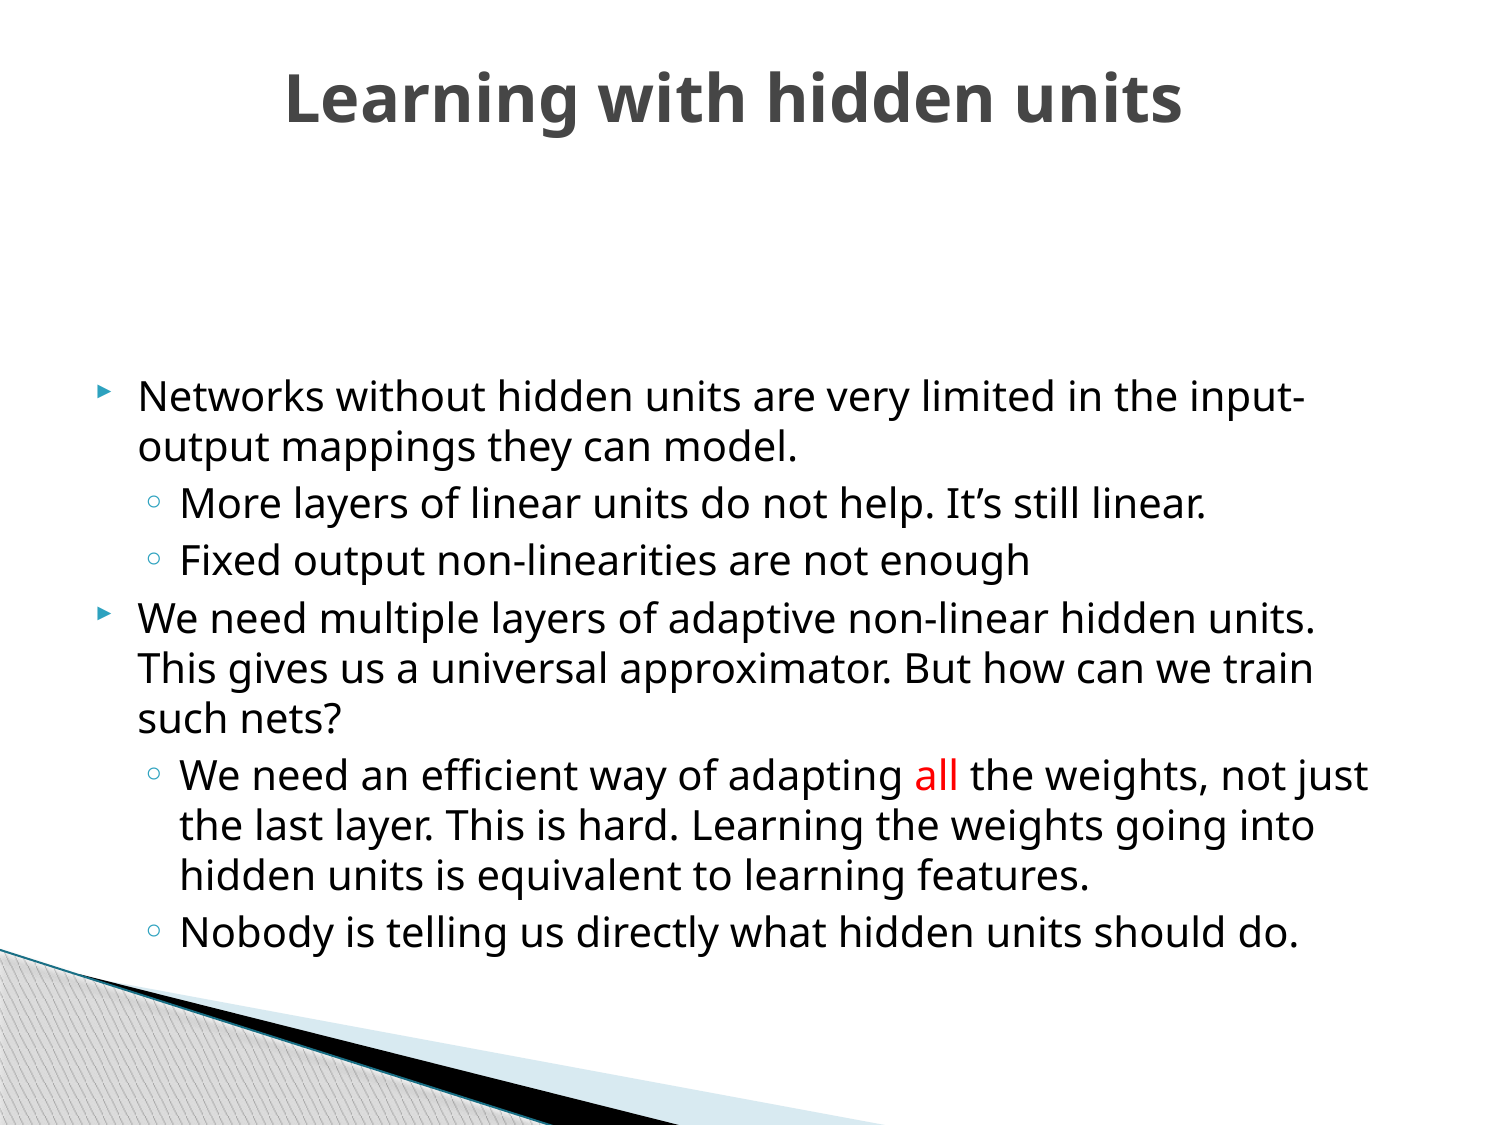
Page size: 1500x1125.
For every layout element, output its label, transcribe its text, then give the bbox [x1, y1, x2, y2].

title Learning with hidden units [58, 2, 1409, 191]
list Networks without hidden units are very limited in the input-output mappings they can model. More layers of linear units do not help. It’s still linear. Fixed output non-linearities are not enough We need multiple layers of adaptive non-linear hidden units. This gives us a universal approximator. But how can we train such nets? We need an efficient way of adapting all the weights, not just the last layer. This is hard. Learning the weights going into hidden units is equivalent to learning features. Nobody is telling us directly what hidden units should do. [62, 362, 1413, 1105]
